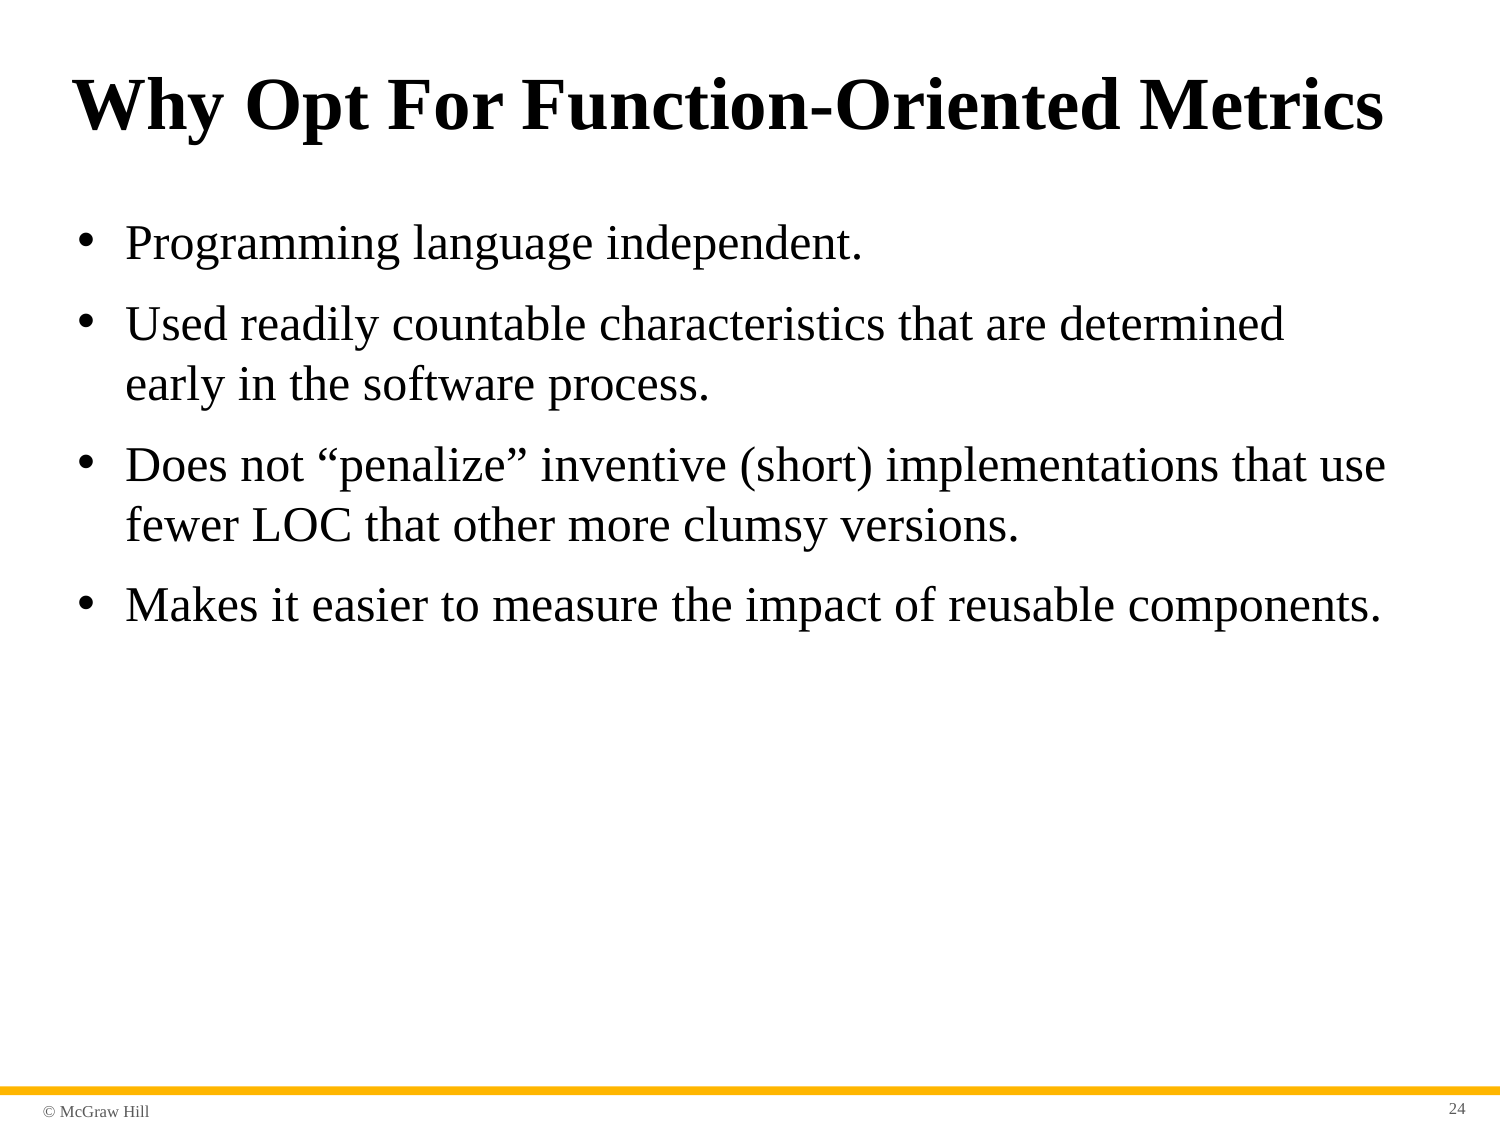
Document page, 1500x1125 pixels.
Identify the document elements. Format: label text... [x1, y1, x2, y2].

title Why Opt For Function-Oriented Metrics [56, 50, 1444, 162]
slide_number 24 [1415, 1094, 1474, 1122]
list Programming language independent. Used readily countable characteristics that are determined early in the software process. Does not “penalize” inventive (short) implementations that use fewer L O C that other more clumsy versions. Makes it easier to measure the impact of reusable components. [62, 201, 1407, 706]
